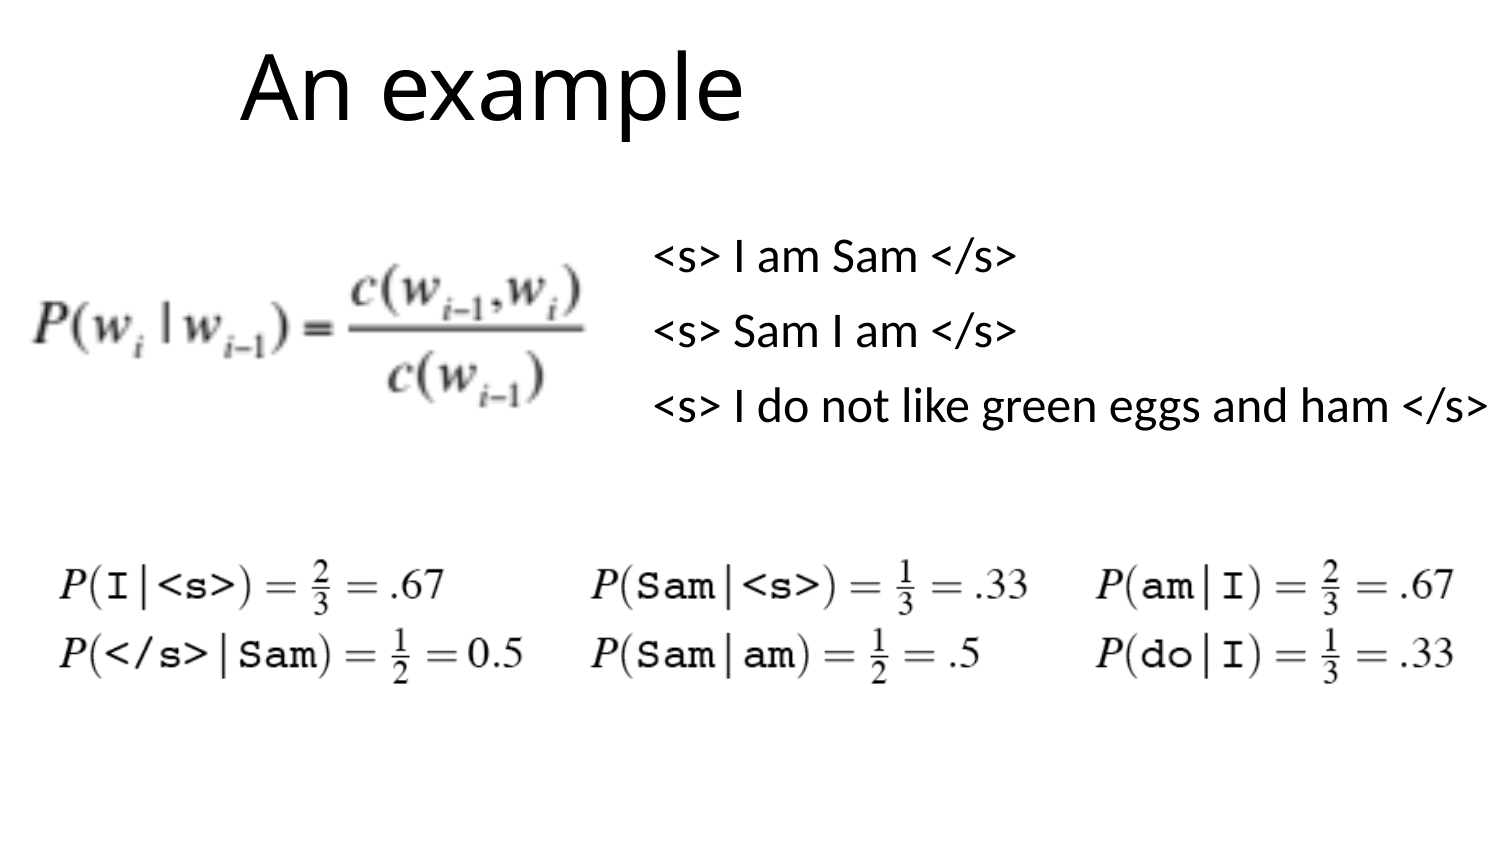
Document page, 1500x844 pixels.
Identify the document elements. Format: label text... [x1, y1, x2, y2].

picture [37, 540, 1475, 697]
title An example [225, 33, 1438, 147]
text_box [24, 254, 588, 409]
list <s> I am Sam </s> <s> Sam I am </s> <s> I do not like green eggs and ham </s> [637, 221, 1500, 472]
